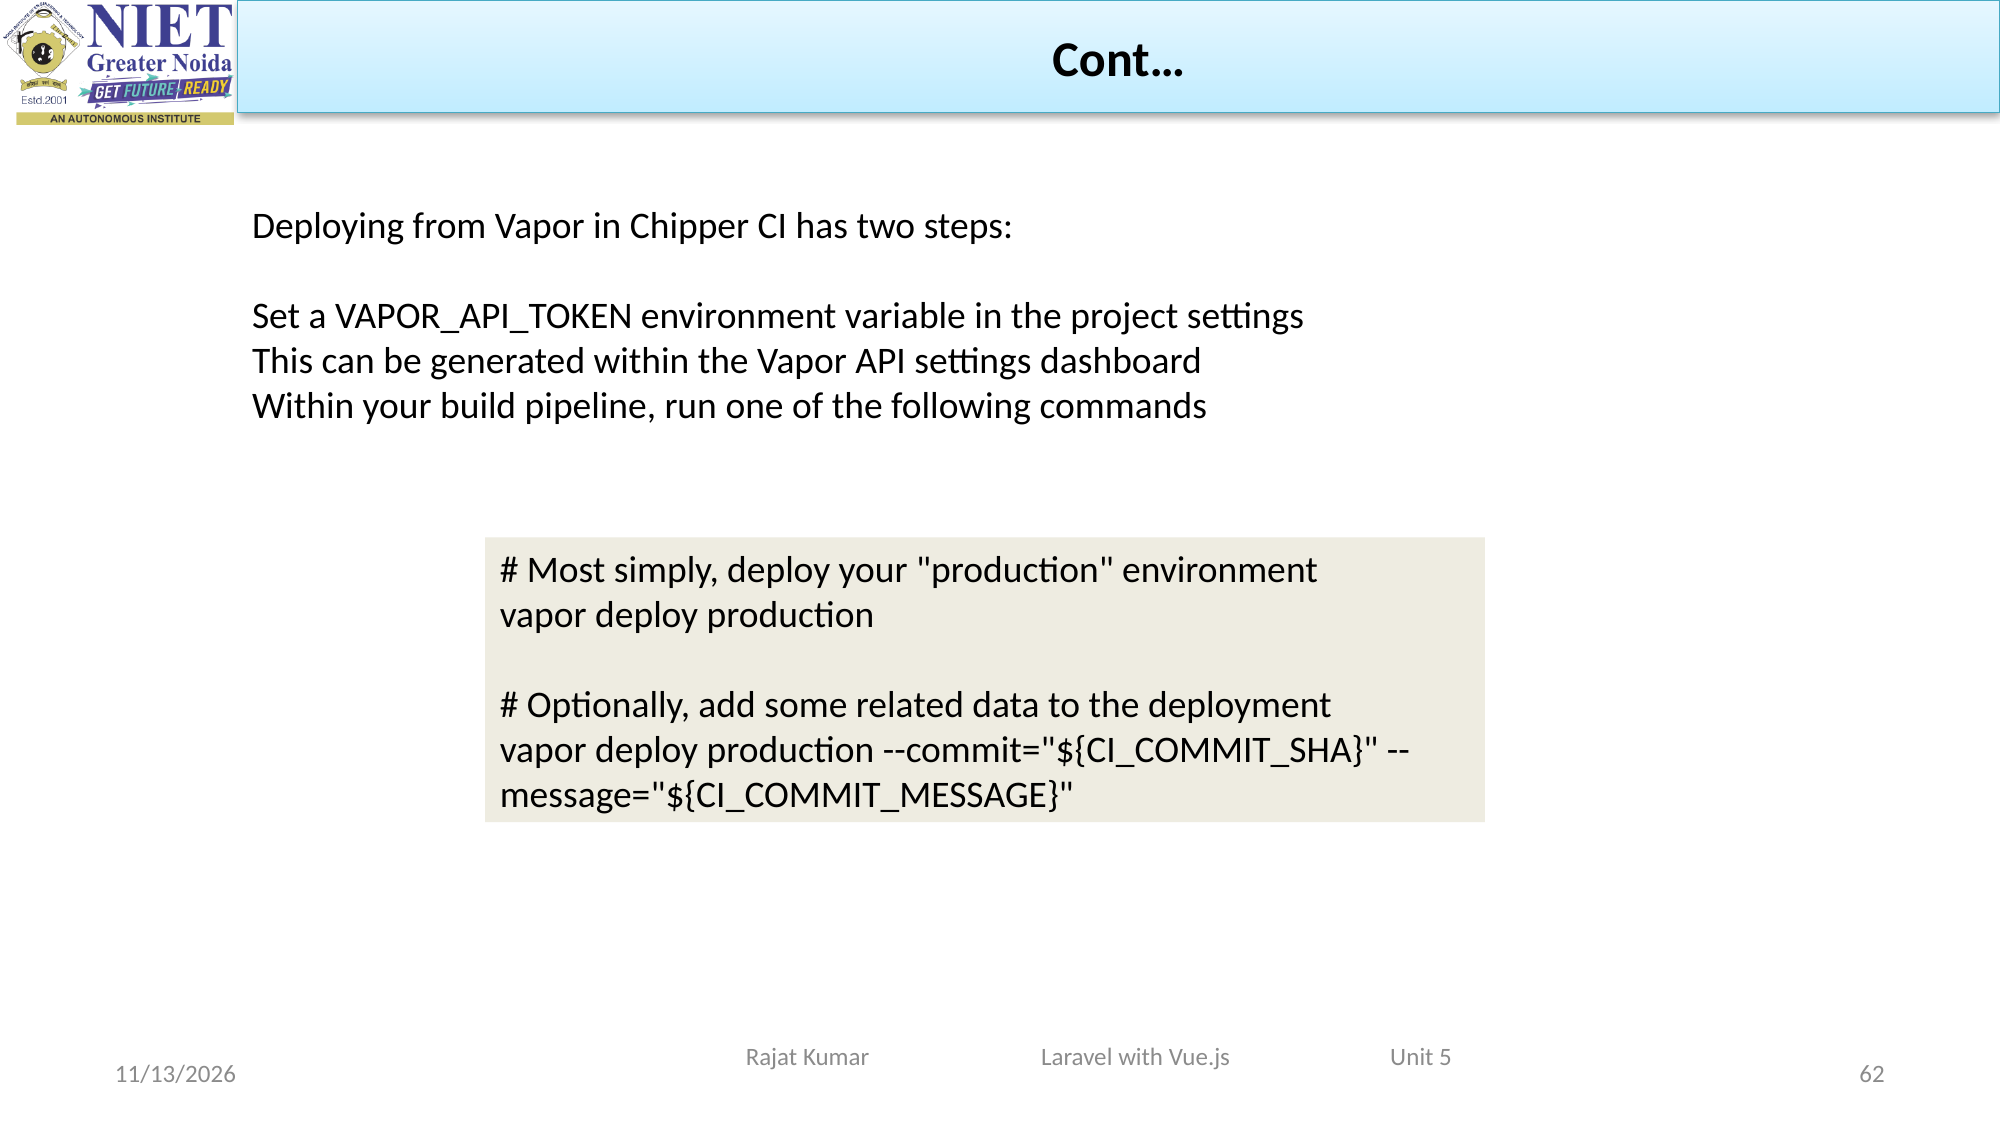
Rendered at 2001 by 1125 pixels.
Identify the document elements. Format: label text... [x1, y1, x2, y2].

footer Rajat Kumar Laravel with Vue.js Unit 5 [712, 1025, 1488, 1085]
text_box # Most simply, deploy your "production" environment vapor deploy production # Optionally, add some related data to the deployment vapor deploy production --commit="${CI_COMMIT_SHA}" --message="${CI_COMMIT_MESSAGE}" [485, 537, 1485, 823]
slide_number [99, 1042, 567, 1103]
text_box Deploying from Vapor in Chipper CI has two steps: Set a VAPOR_API_TOKEN environment variable in the project settings This can be generated within the Vapor API settings dashboard Within your build pipeline, run one of the following commands [237, 193, 1863, 434]
text_box Cont… [237, 0, 2000, 113]
slide_number 62 [1433, 1042, 1900, 1103]
picture [3, 2, 234, 125]
